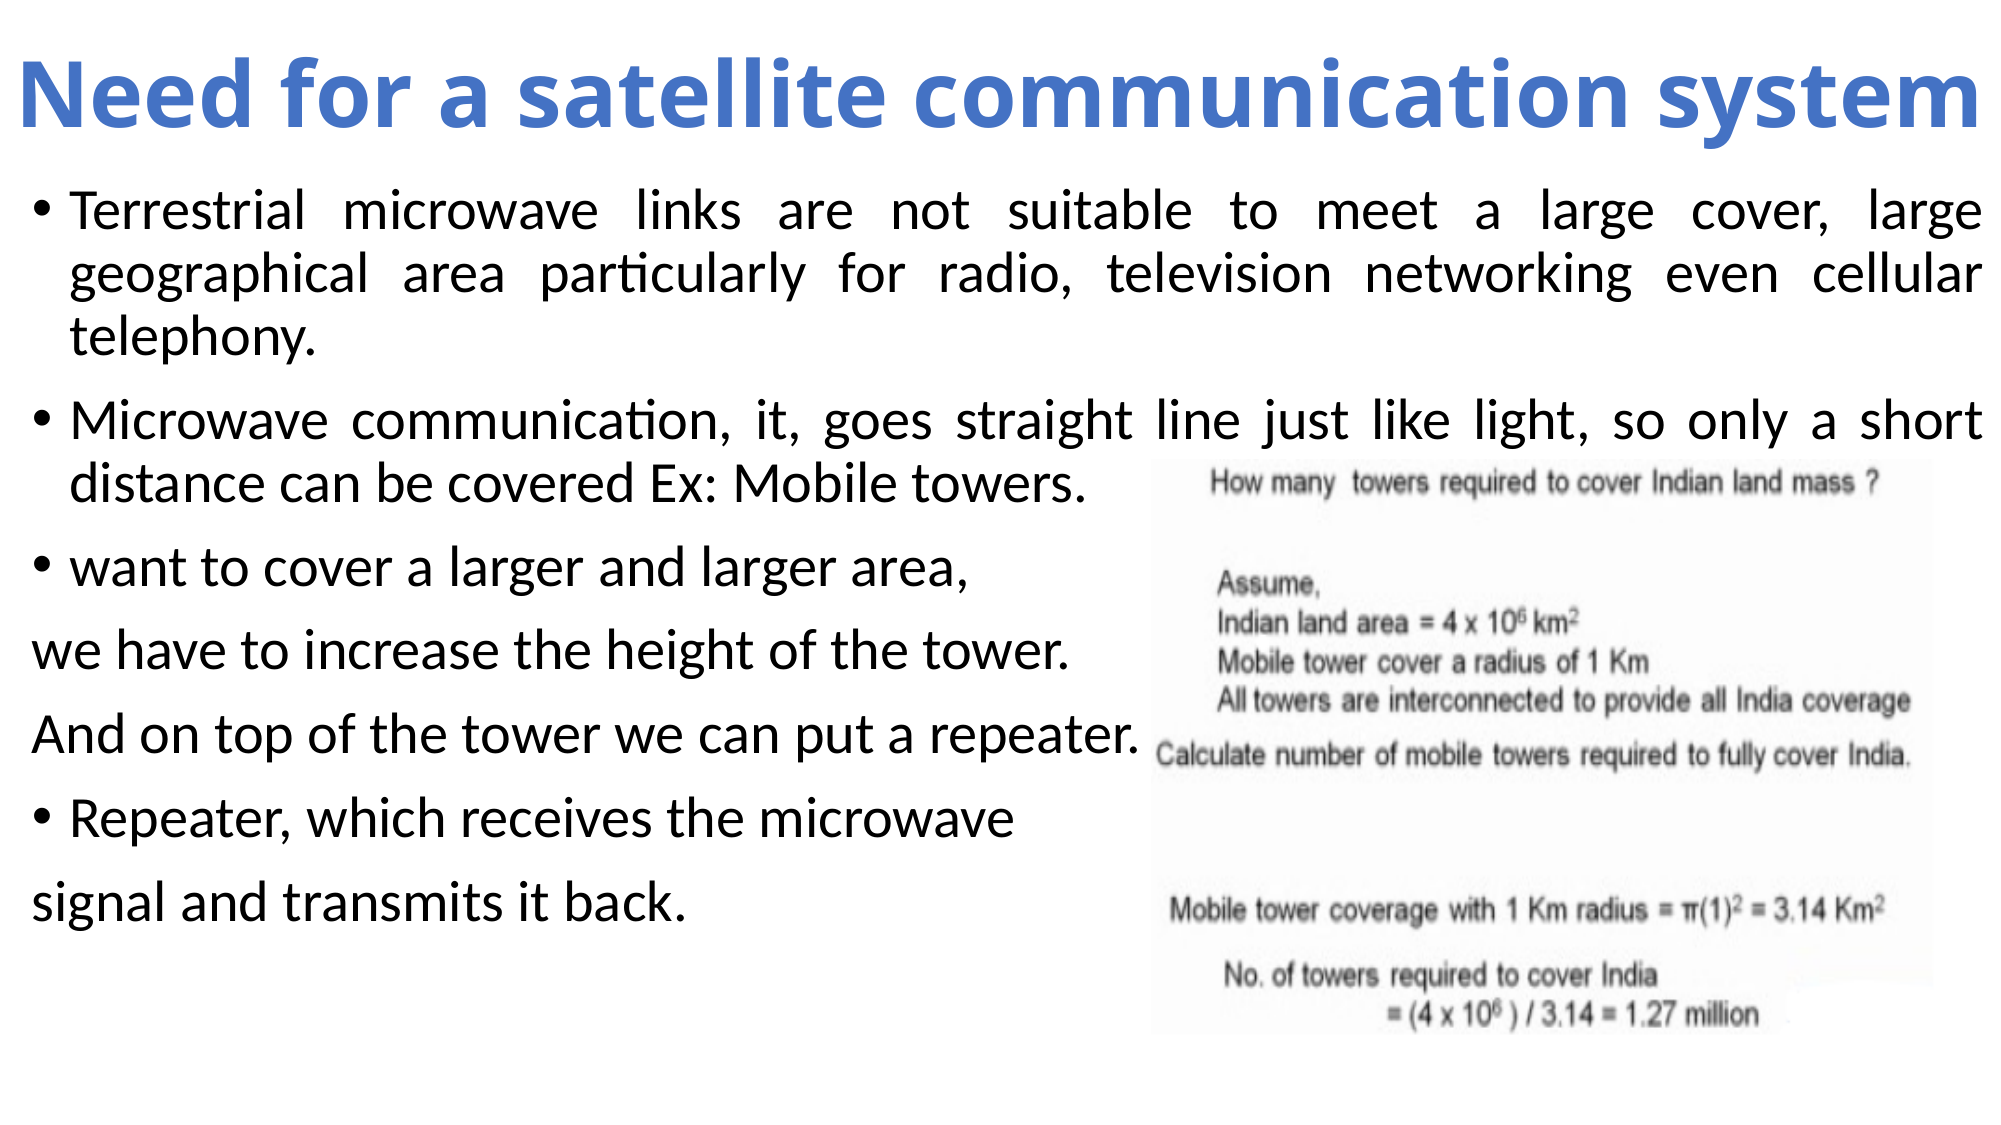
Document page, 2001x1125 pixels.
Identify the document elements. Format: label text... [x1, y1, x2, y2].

title Need for a satellite communication system [0, 0, 2000, 196]
list Terrestrial microwave links are not suitable to meet a large cover, large geographical area particularly for radio, television networking even cellular telephony. Microwave communication, it, goes straight line just like light, so only a short distance can be covered Ex: Mobile towers. want to cover a larger and larger area, we have to increase the height of the tower. And on top of the tower we can put a repeater. Repeater, which receives the microwave signal and transmits it back. [16, 171, 2000, 1109]
picture [1151, 459, 2000, 1109]
